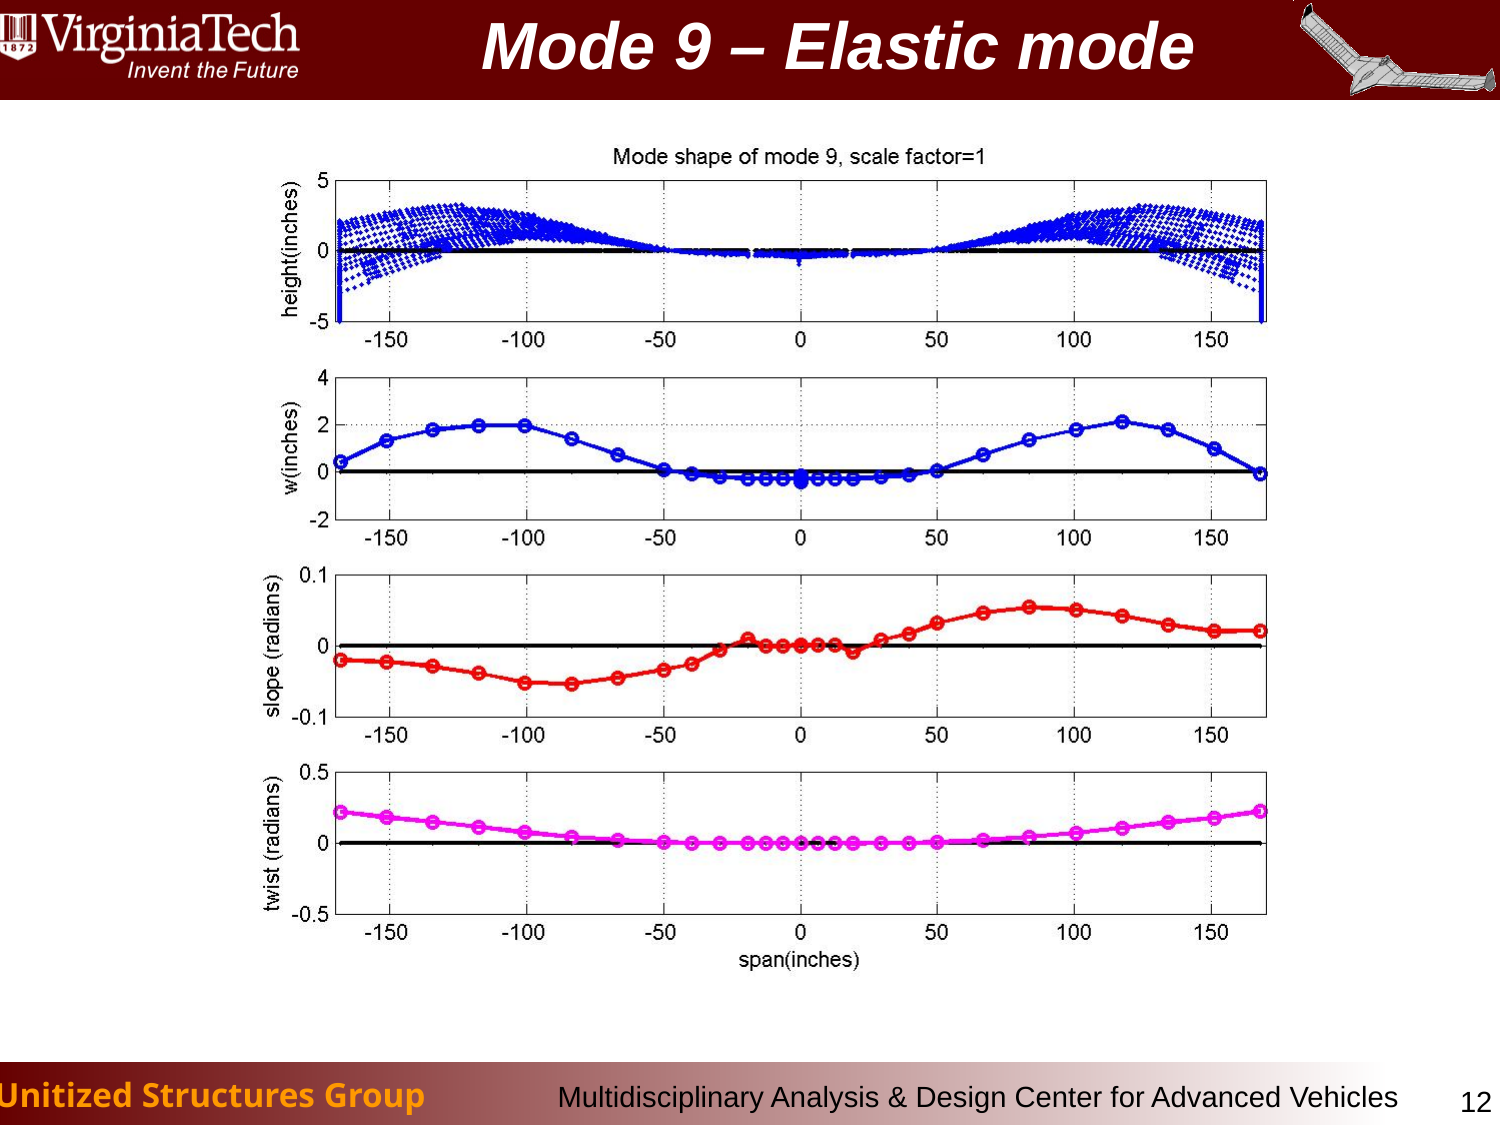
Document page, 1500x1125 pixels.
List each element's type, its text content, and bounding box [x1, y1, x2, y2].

title Mode 9 – Elastic mode [338, 4, 1340, 92]
picture [1293, 0, 1497, 100]
picture [178, 112, 1380, 1013]
picture [0, 12, 300, 78]
